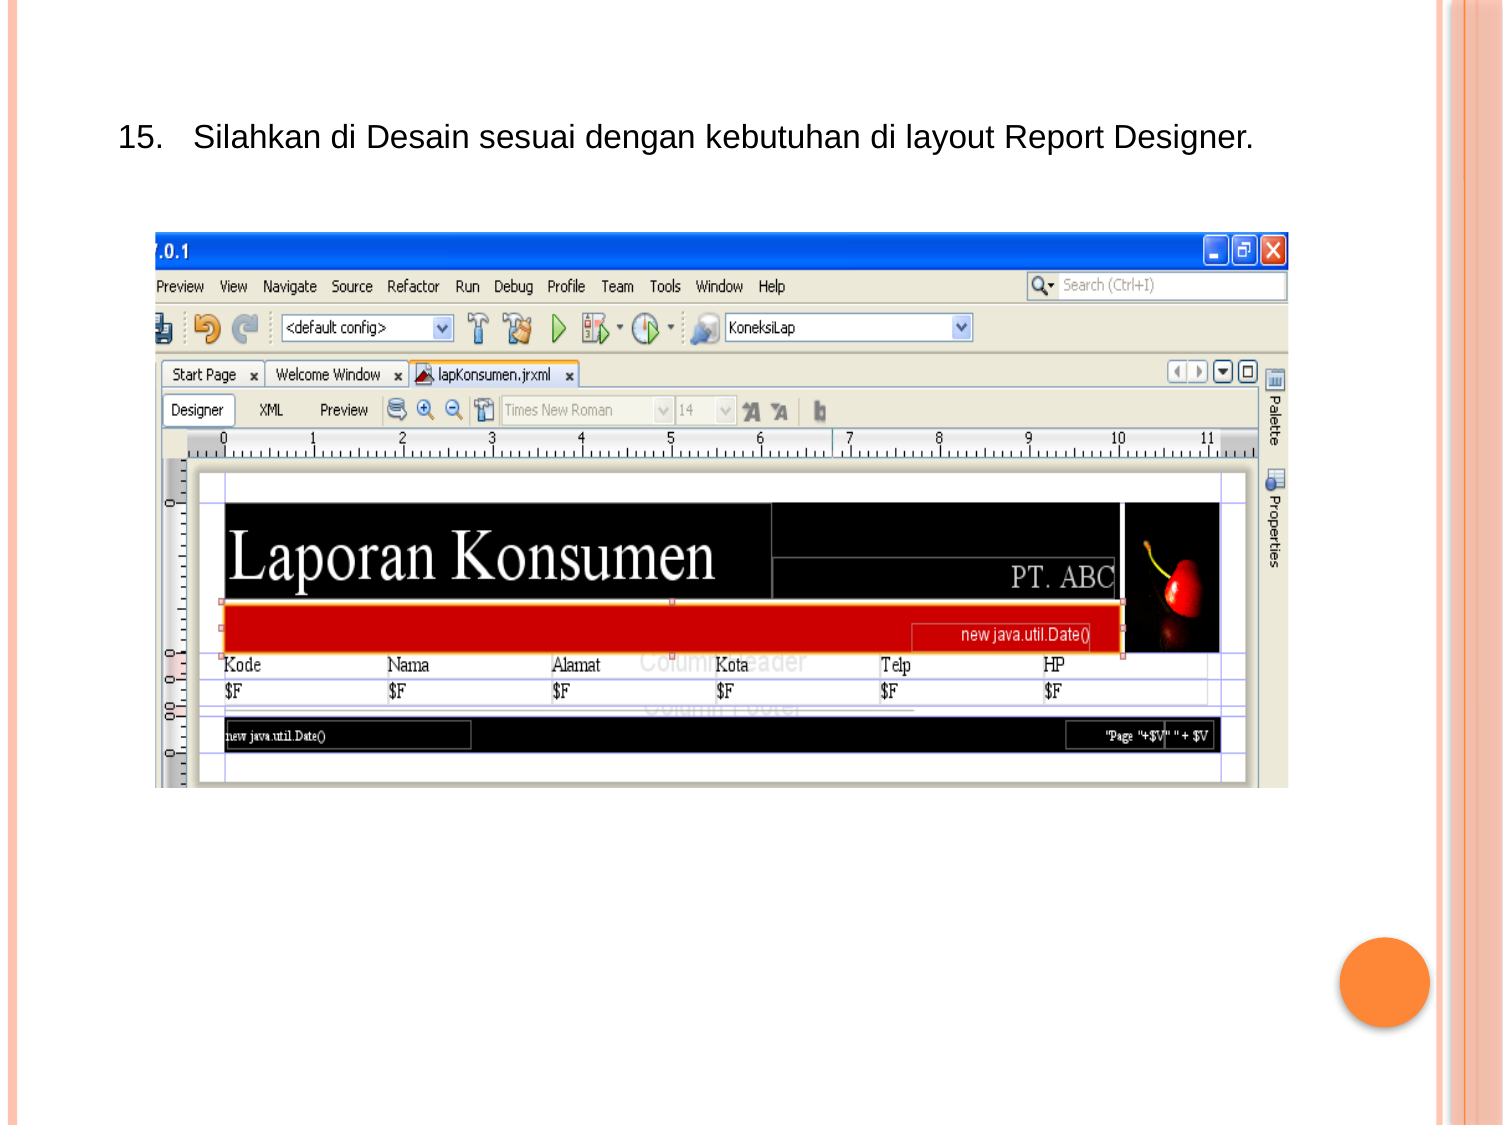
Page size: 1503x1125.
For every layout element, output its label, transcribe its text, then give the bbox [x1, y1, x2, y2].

text_box [155, 232, 1289, 788]
text_box Silahkan di Desain sesuai dengan kebutuhan di layout Report Designer. [190, 119, 1262, 157]
text_box 15. [115, 119, 172, 157]
